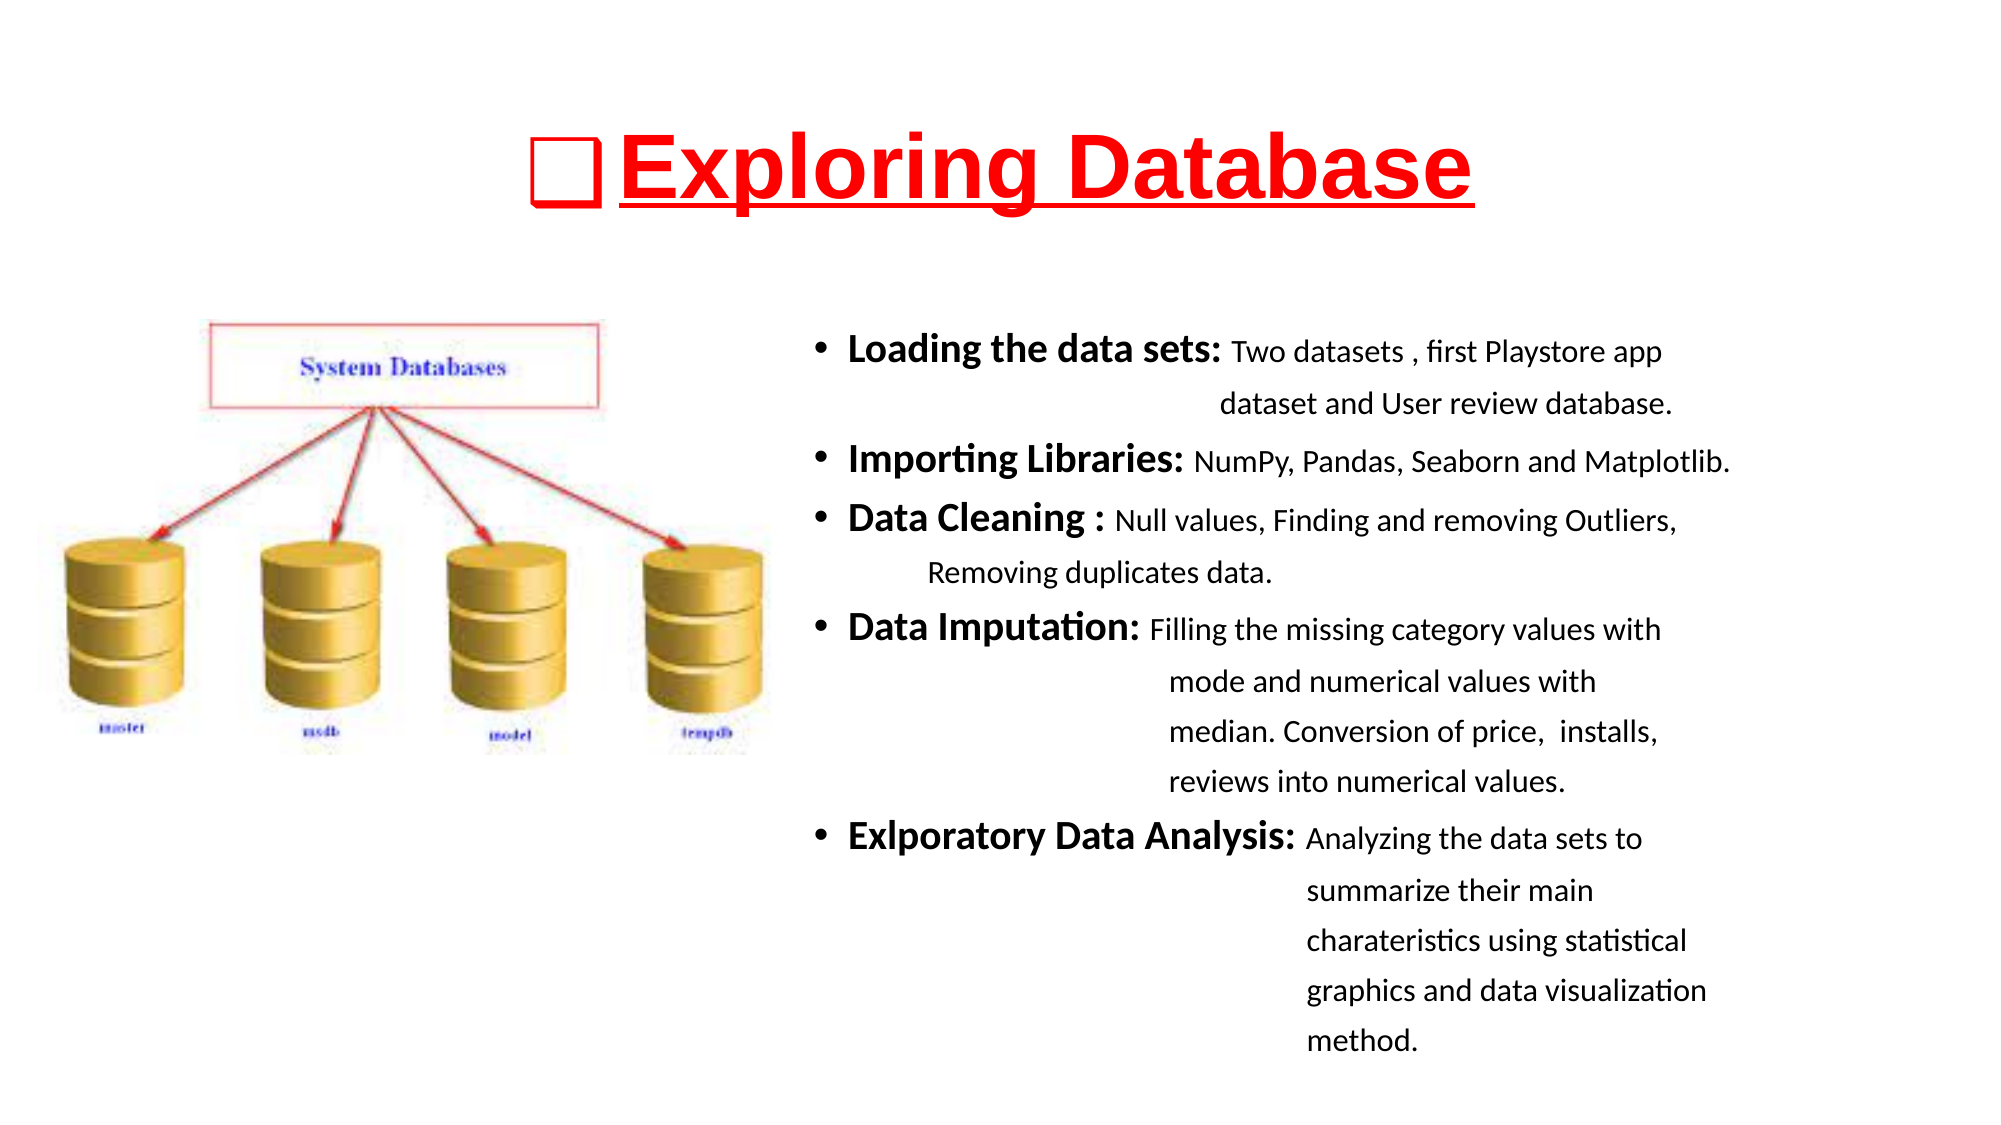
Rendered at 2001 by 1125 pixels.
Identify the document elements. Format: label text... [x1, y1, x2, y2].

title Exploring Database [137, 59, 1863, 278]
picture [37, 319, 799, 755]
list Loading the data sets: Two datasets , first Playstore app dataset and User review database. Importing Libraries: NumPy, Pandas, Seaborn and Matplotlib. Data Cleaning : Null values, Finding and removing Outliers, Removing duplicates data. Data Imputation: Filling the missing category values with mode and numerical values with median. Conversion of price, installs, reviews into numerical values. Exlporatory Data Analysis: Analyzing the data sets to summarize their main charateristics using statistical graphics and data visualization method. [798, 319, 1894, 1081]
